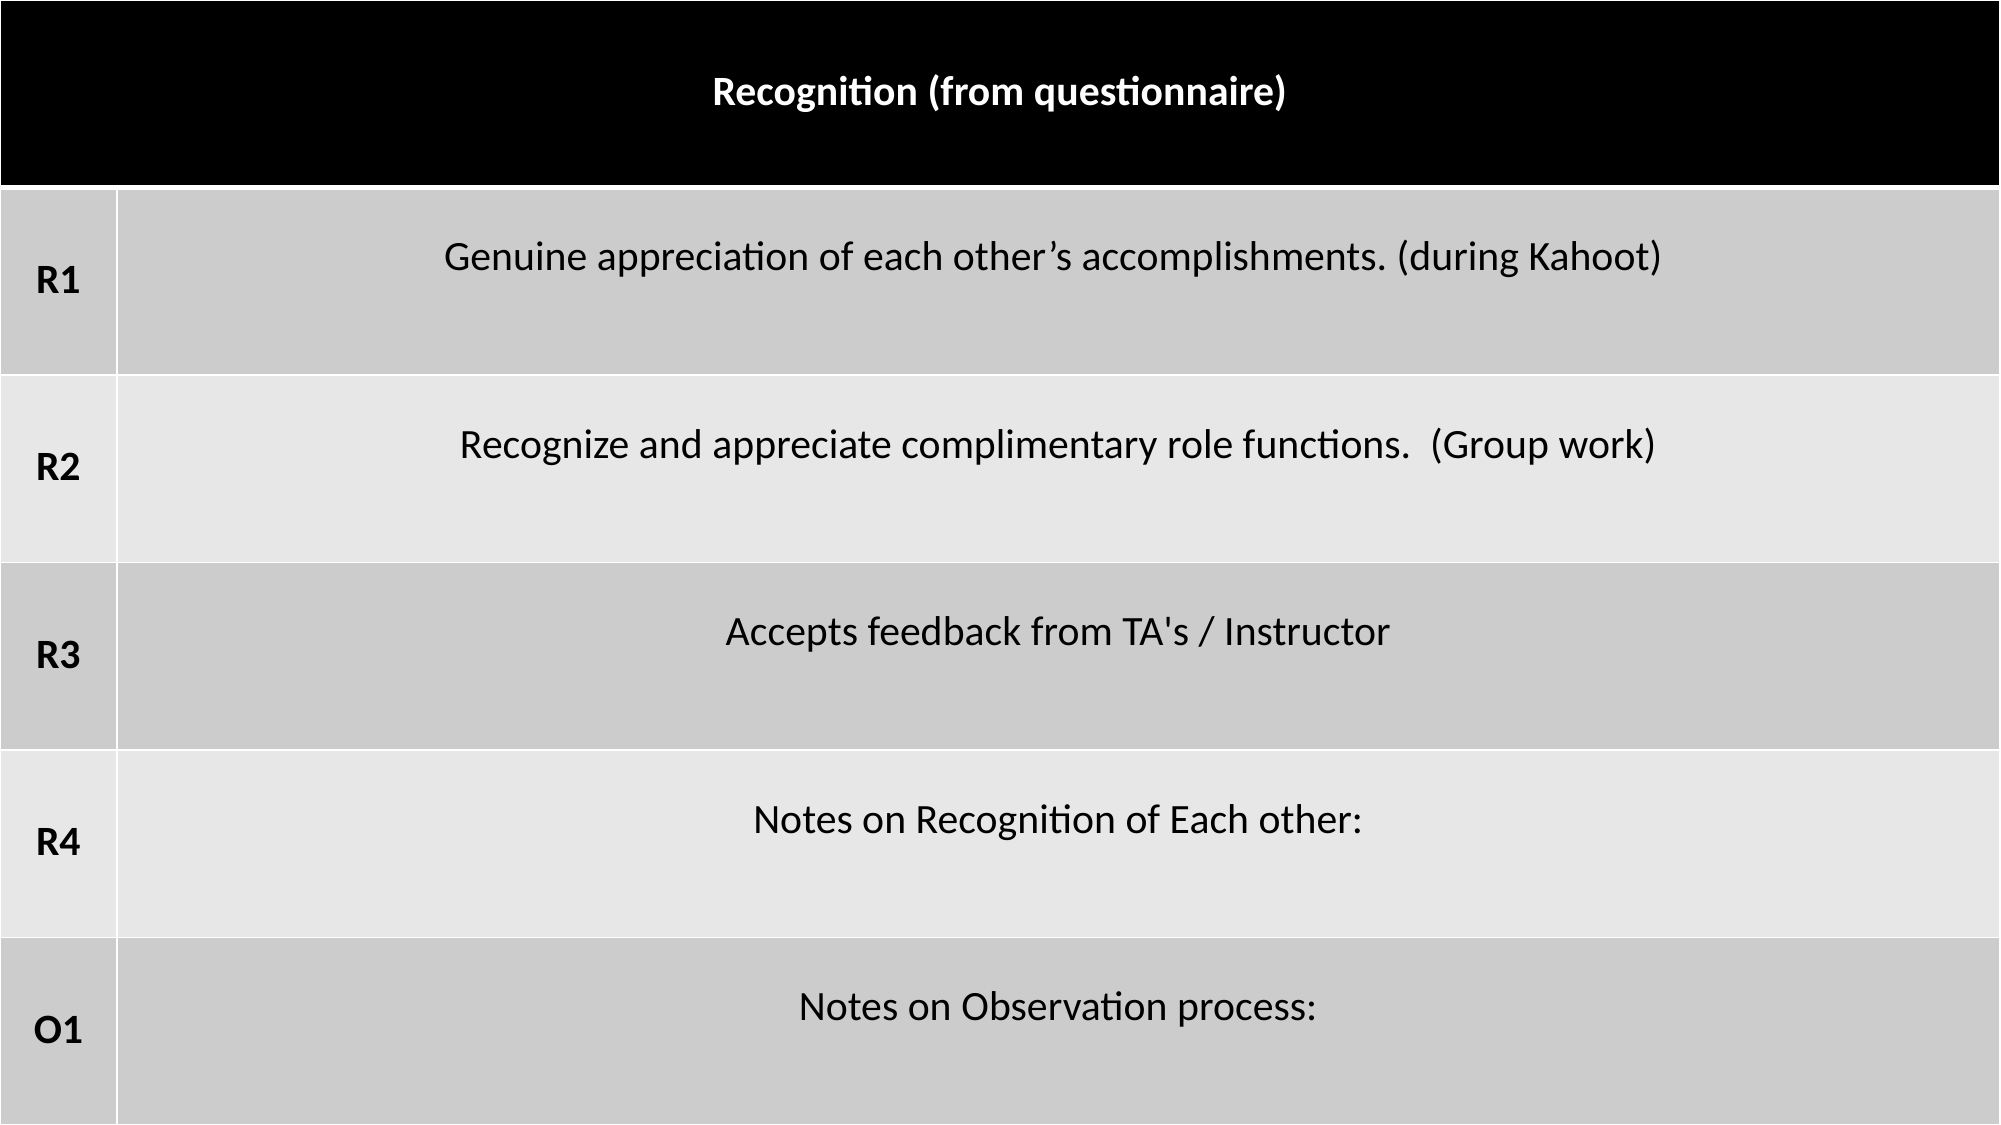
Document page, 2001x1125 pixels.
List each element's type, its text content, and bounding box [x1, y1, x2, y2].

table_cell Recognize and appreciate complimentary role functions. (Group work) [118, 376, 1999, 562]
table_cell Accepts feedback from TA's / Instructor [118, 563, 1999, 749]
table_cell O1 [1, 938, 116, 1124]
table_cell R4 [1, 751, 116, 937]
table_header Recognition (from questionnaire) [1, 1, 1999, 185]
table_cell Notes on Observation process: [118, 938, 1999, 1124]
table_cell R2 [1, 376, 116, 562]
table_cell Notes on Recognition of Each other: [118, 751, 1999, 937]
table_cell R3 [1, 563, 116, 749]
table_cell R1 [1, 190, 116, 374]
table_cell Genuine appreciation of each other’s accomplishments. (during Kahoot) [118, 190, 1999, 374]
